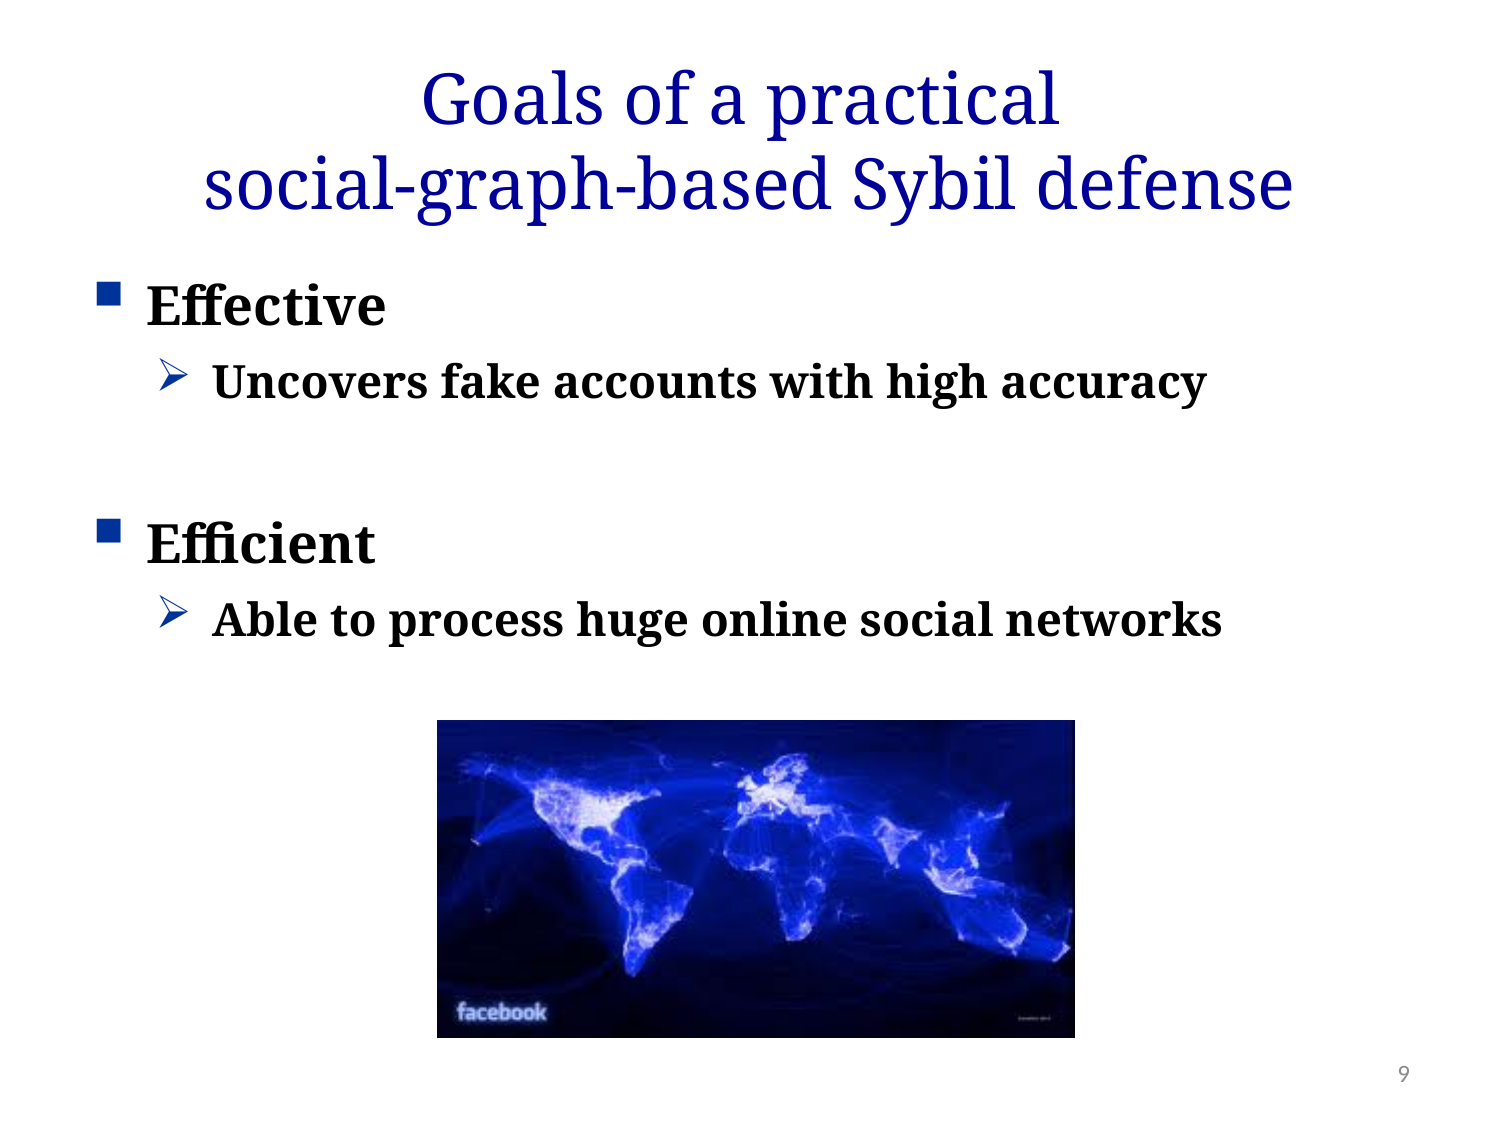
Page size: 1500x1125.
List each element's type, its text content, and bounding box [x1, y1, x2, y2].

list Effective Uncovers fake accounts with high accuracy Efficient Able to process huge online social networks [75, 262, 1425, 1005]
picture [437, 720, 1076, 1038]
title Goals of a practical social-graph-based Sybil defense [75, 45, 1425, 233]
slide_number 9 [1074, 1042, 1425, 1103]
